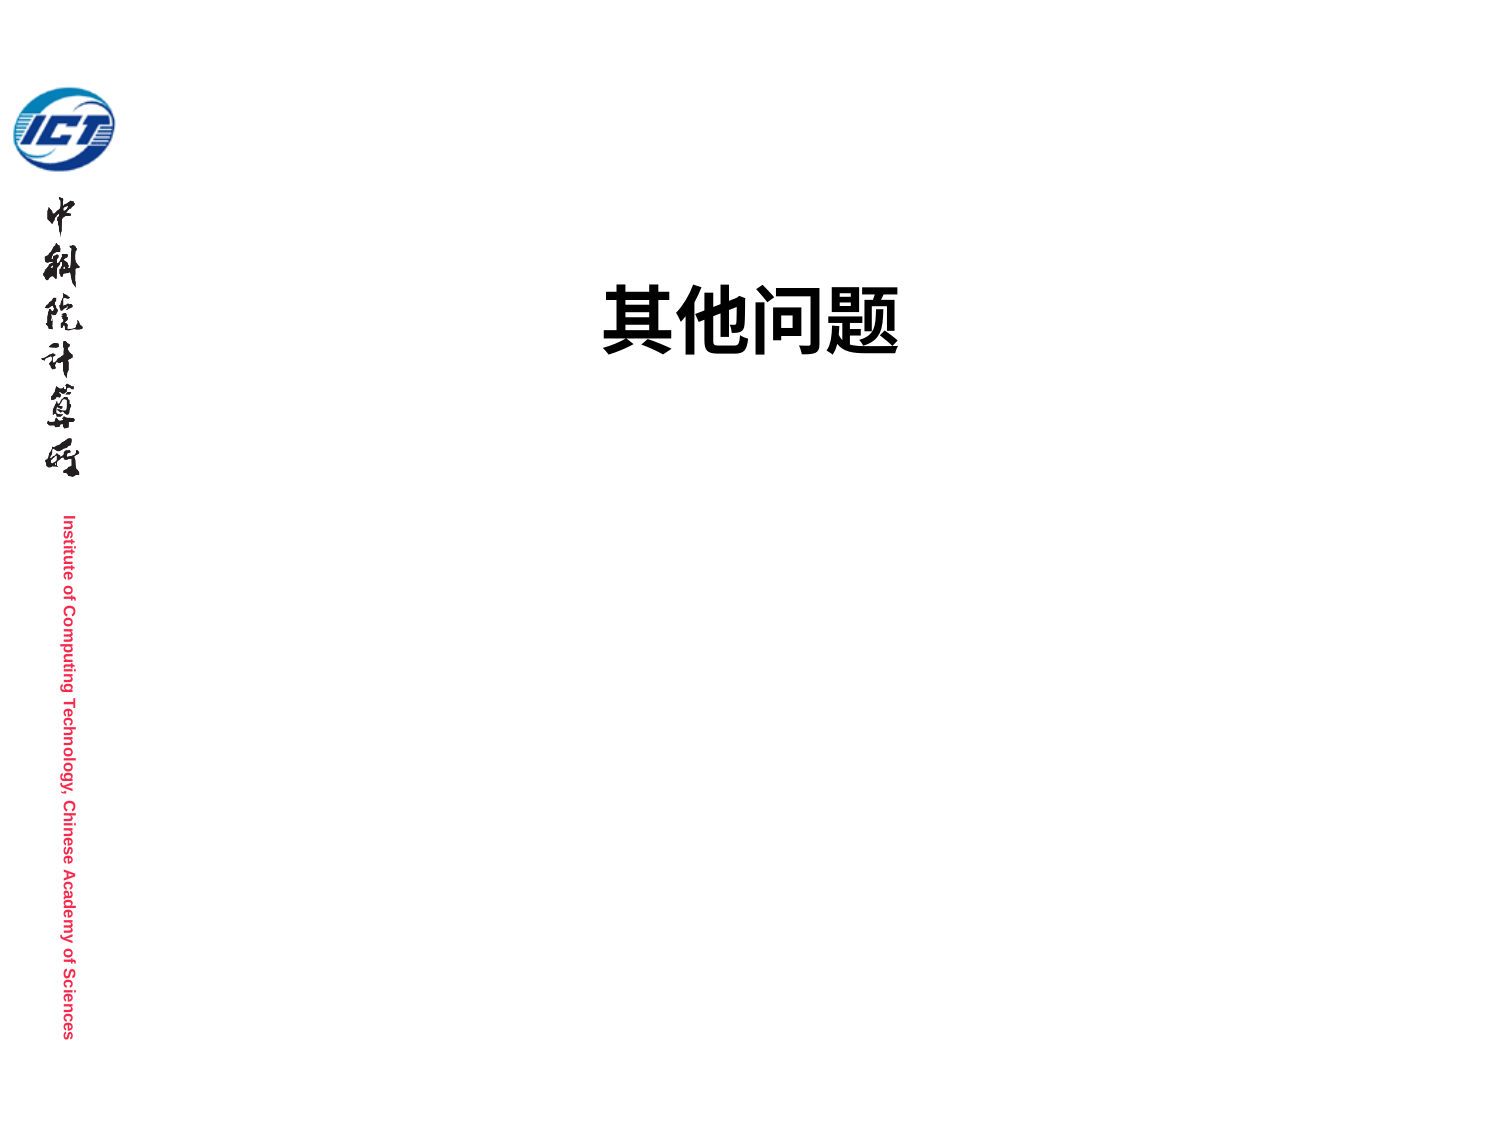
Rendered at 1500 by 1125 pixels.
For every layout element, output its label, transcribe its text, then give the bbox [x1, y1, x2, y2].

picture [41, 196, 83, 477]
title 其他问题 [135, 75, 1365, 563]
picture [6, 85, 123, 179]
